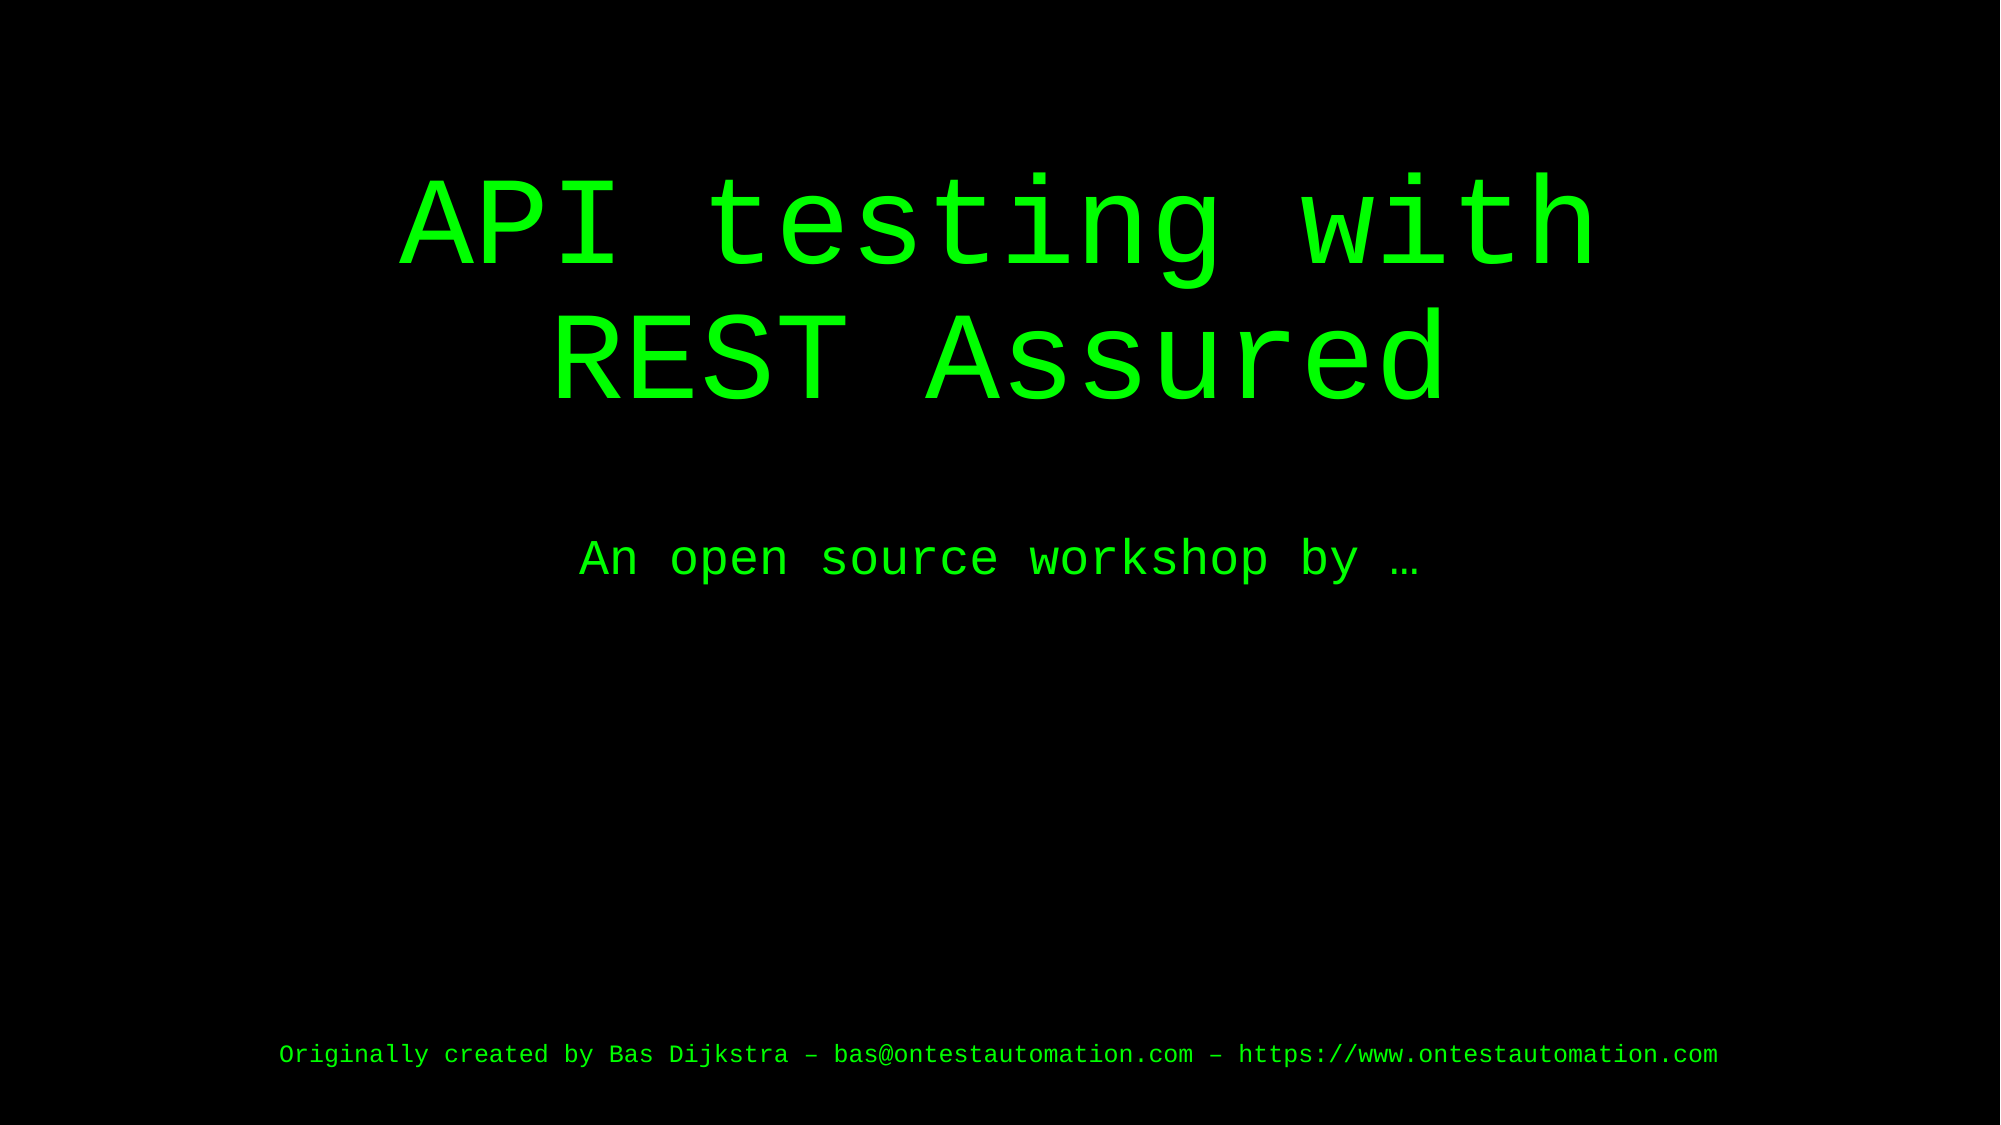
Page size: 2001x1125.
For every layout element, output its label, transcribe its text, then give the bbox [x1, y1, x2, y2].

title API testing with REST Assured [249, 41, 1750, 433]
subtitle An open source workshop by … Originally created by Bas Dijkstra – bas@ontestautomation.com – https://www.ontestautomation.com [39, 442, 1960, 1083]
